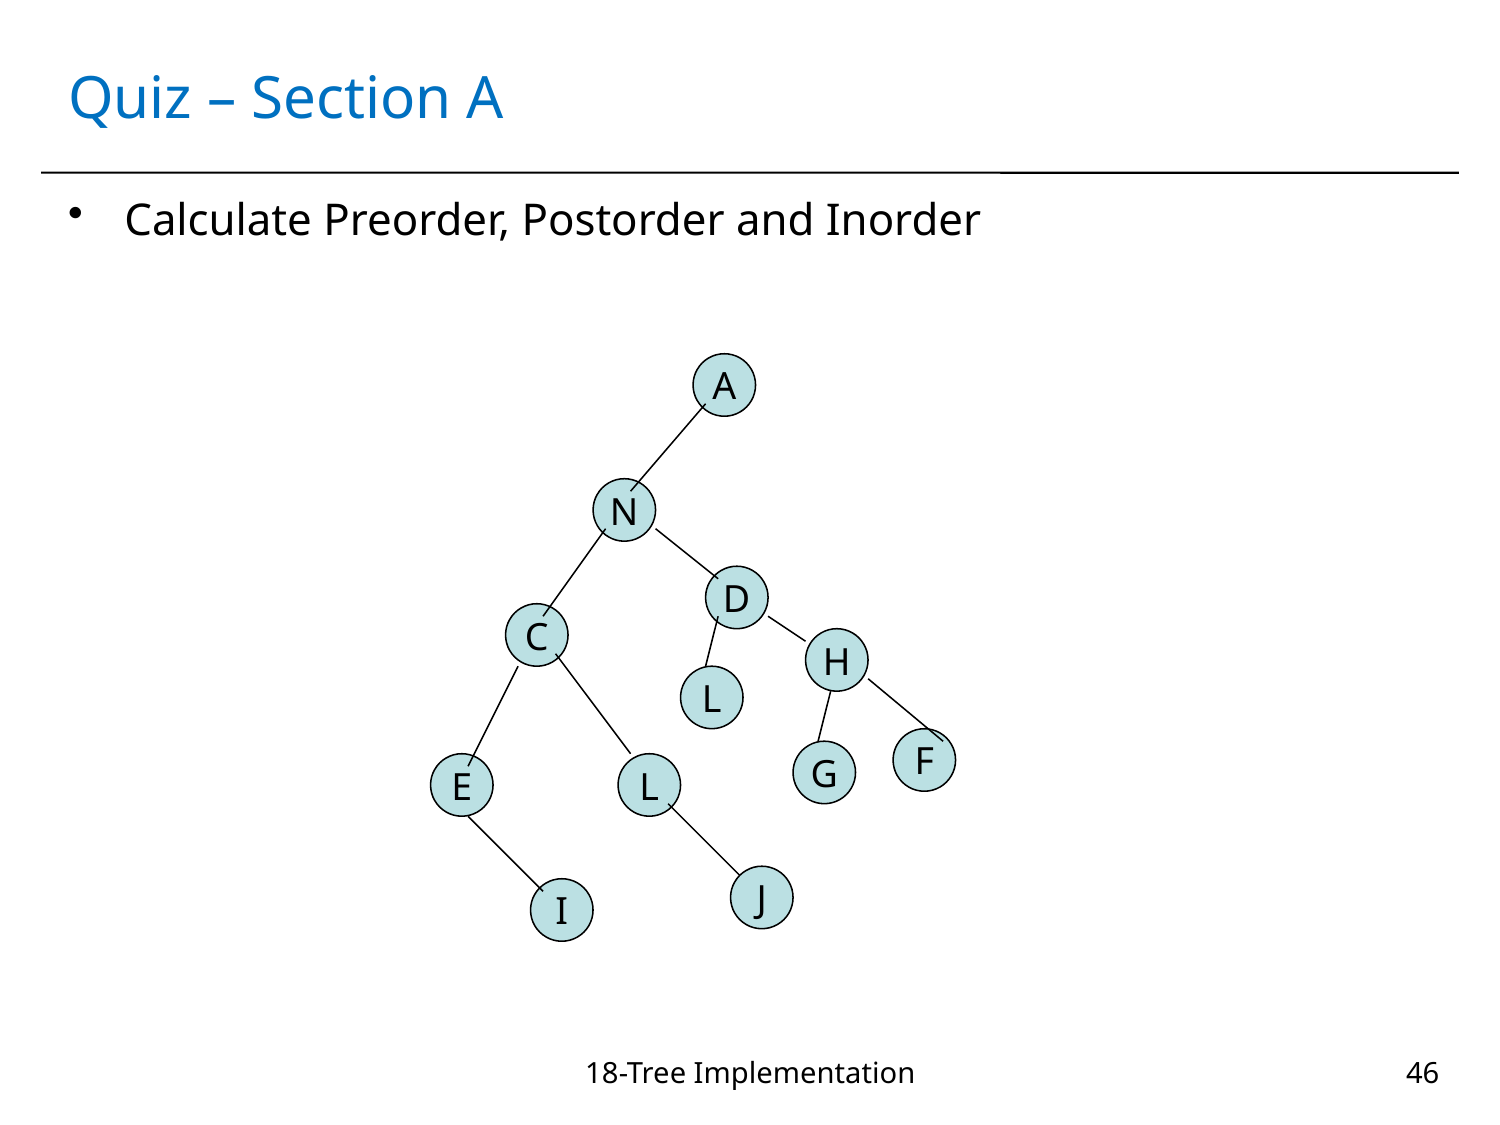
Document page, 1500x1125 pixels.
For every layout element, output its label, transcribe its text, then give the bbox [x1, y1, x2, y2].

text_box N [593, 478, 656, 542]
text_box C [505, 603, 569, 667]
text_box L [618, 753, 681, 817]
title Quiz – Section A [52, 30, 1448, 159]
text_box E [430, 753, 494, 817]
text_box F [893, 728, 956, 792]
text_box G [793, 741, 856, 804]
footer 18-Tree Implementation [502, 1046, 999, 1125]
list Calculate Preorder, Postorder and Inorder [52, 184, 1448, 1024]
text_box D [705, 566, 769, 629]
text_box H [805, 628, 869, 692]
text_box A [693, 353, 756, 417]
slide_number 46 [1104, 1046, 1455, 1125]
text_box J [730, 866, 794, 929]
text_box L [680, 666, 744, 729]
text_box I [530, 878, 594, 942]
